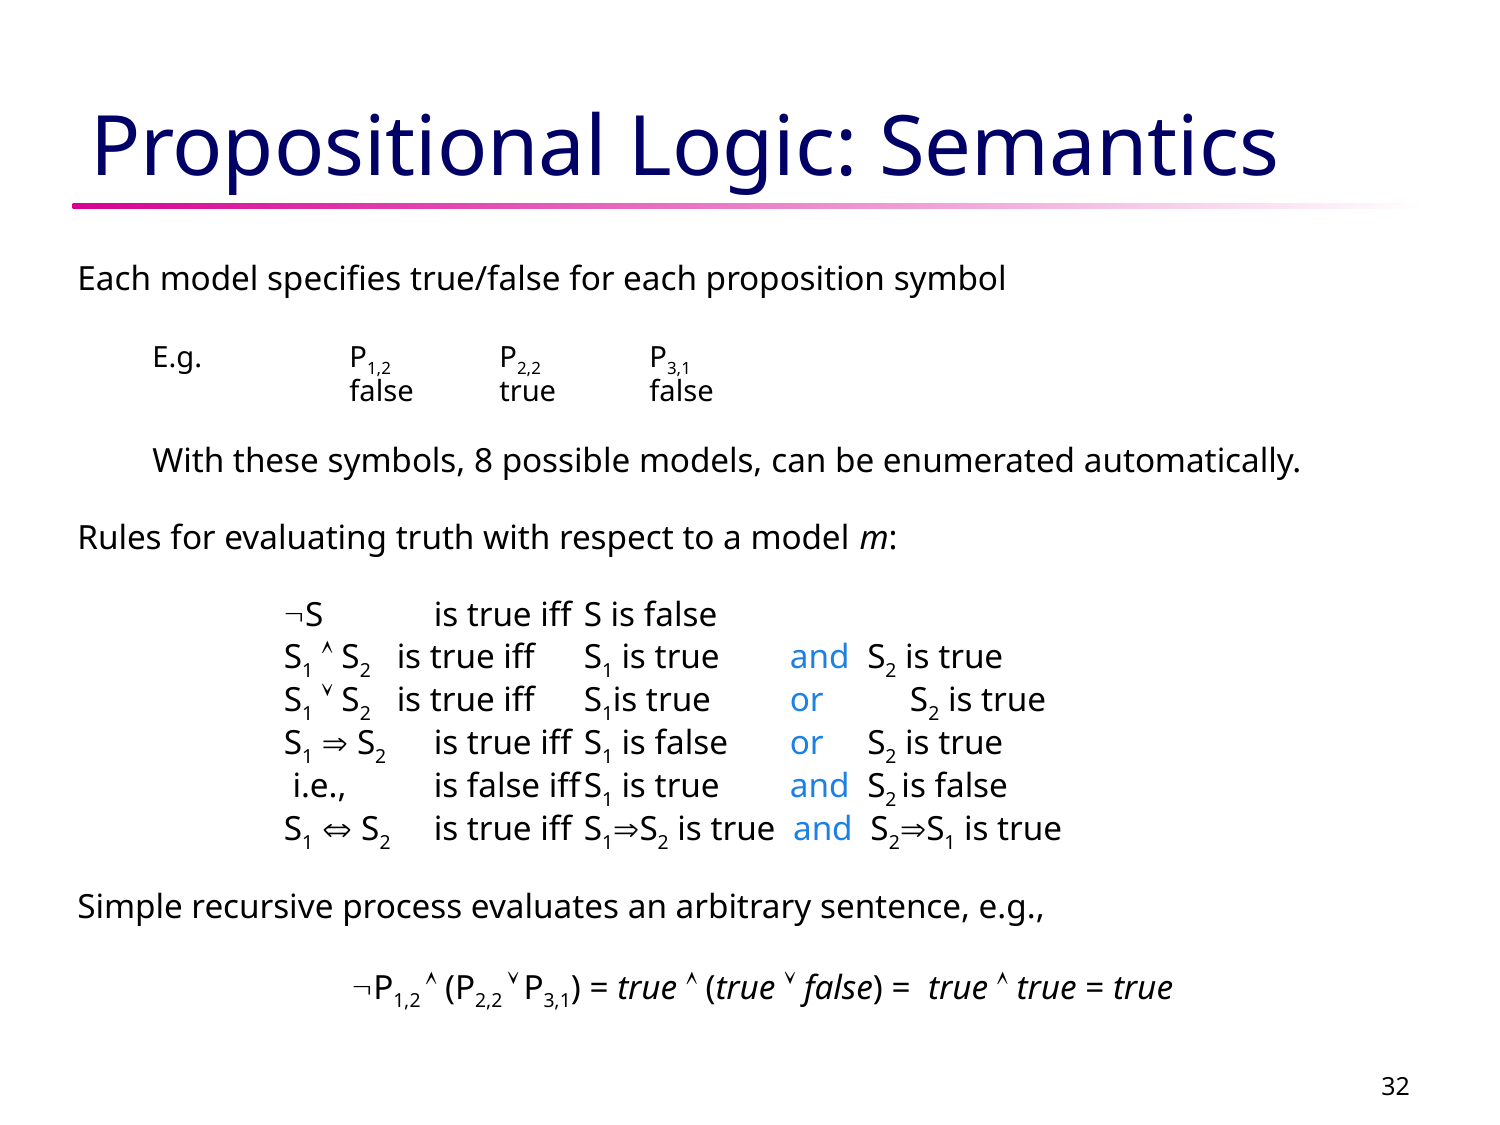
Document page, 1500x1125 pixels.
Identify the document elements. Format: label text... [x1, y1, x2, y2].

list Each model specifies true/false for each proposition symbol E.g. P1,2 P2,2 P3,1 false true false With these symbols, 8 possible models, can be enumerated automatically. Rules for evaluating truth with respect to a model m: S is true iff S is false S1  S2 is true iff S1 is true and S2 is true S1  S2 is true iff S1is true or S2 is true S1  S2 is true iff S1 is false or S2 is true i.e., is false iff S1 is true and S2 is false S1  S2 is true iff S1S2 is true and S2S1 is true Simple recursive process evaluates an arbitrary sentence, e.g., P1,2  (P2,2  P3,1) = true  (true  false) = true  true = true [62, 249, 1463, 1006]
title Propositional Logic: Semantics [75, 12, 1468, 200]
slide_number 32 [1112, 1037, 1426, 1113]
